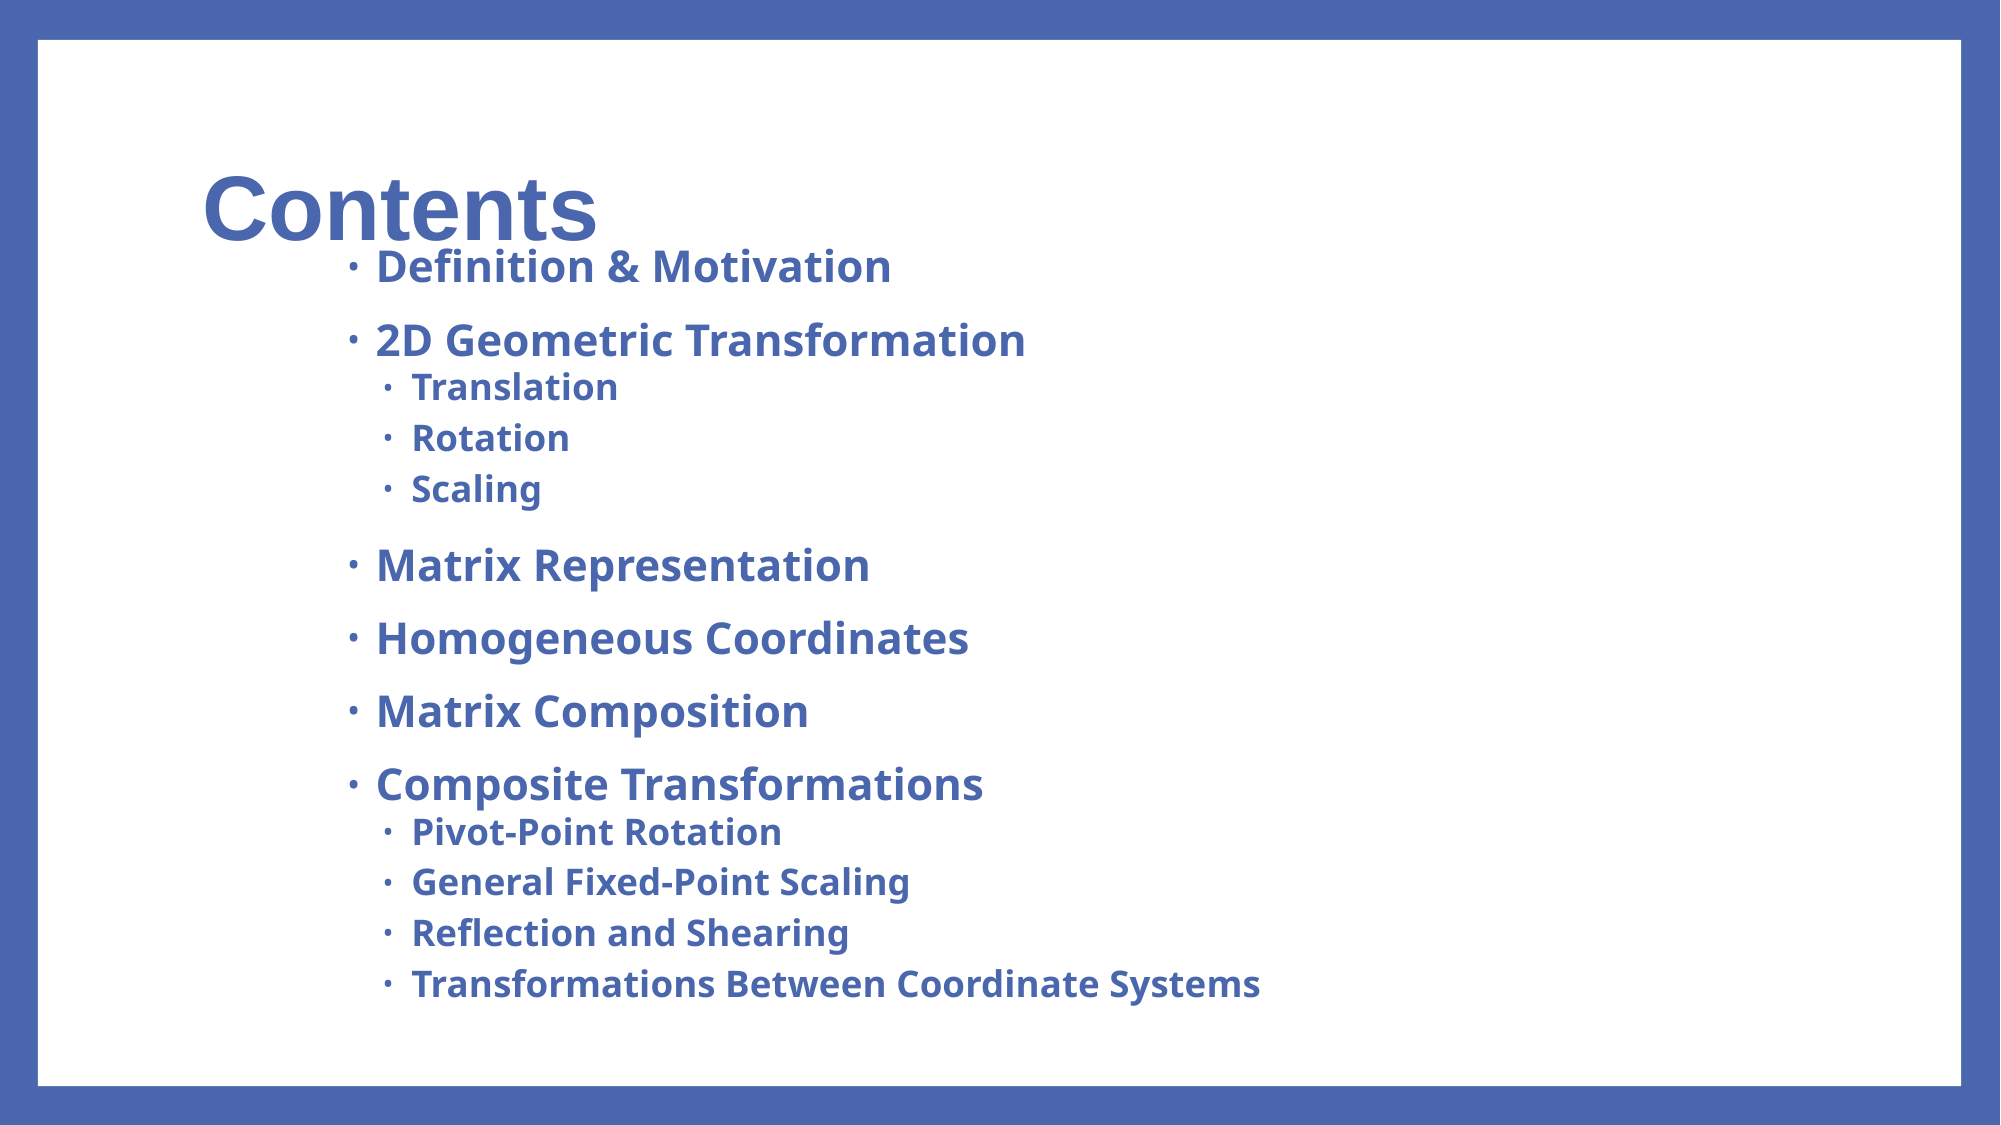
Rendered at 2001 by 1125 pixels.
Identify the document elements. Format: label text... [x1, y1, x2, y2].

title Contents [187, 99, 1808, 323]
list Definition & Motivation 2D Geometric Transformation Translation Rotation Scaling Matrix Representation Homogeneous Coordinates Matrix Composition Composite Transformations Pivot-Point Rotation General Fixed-Point Scaling Reflection and Shearing Transformations Between Coordinate Systems [324, 237, 1663, 1013]
